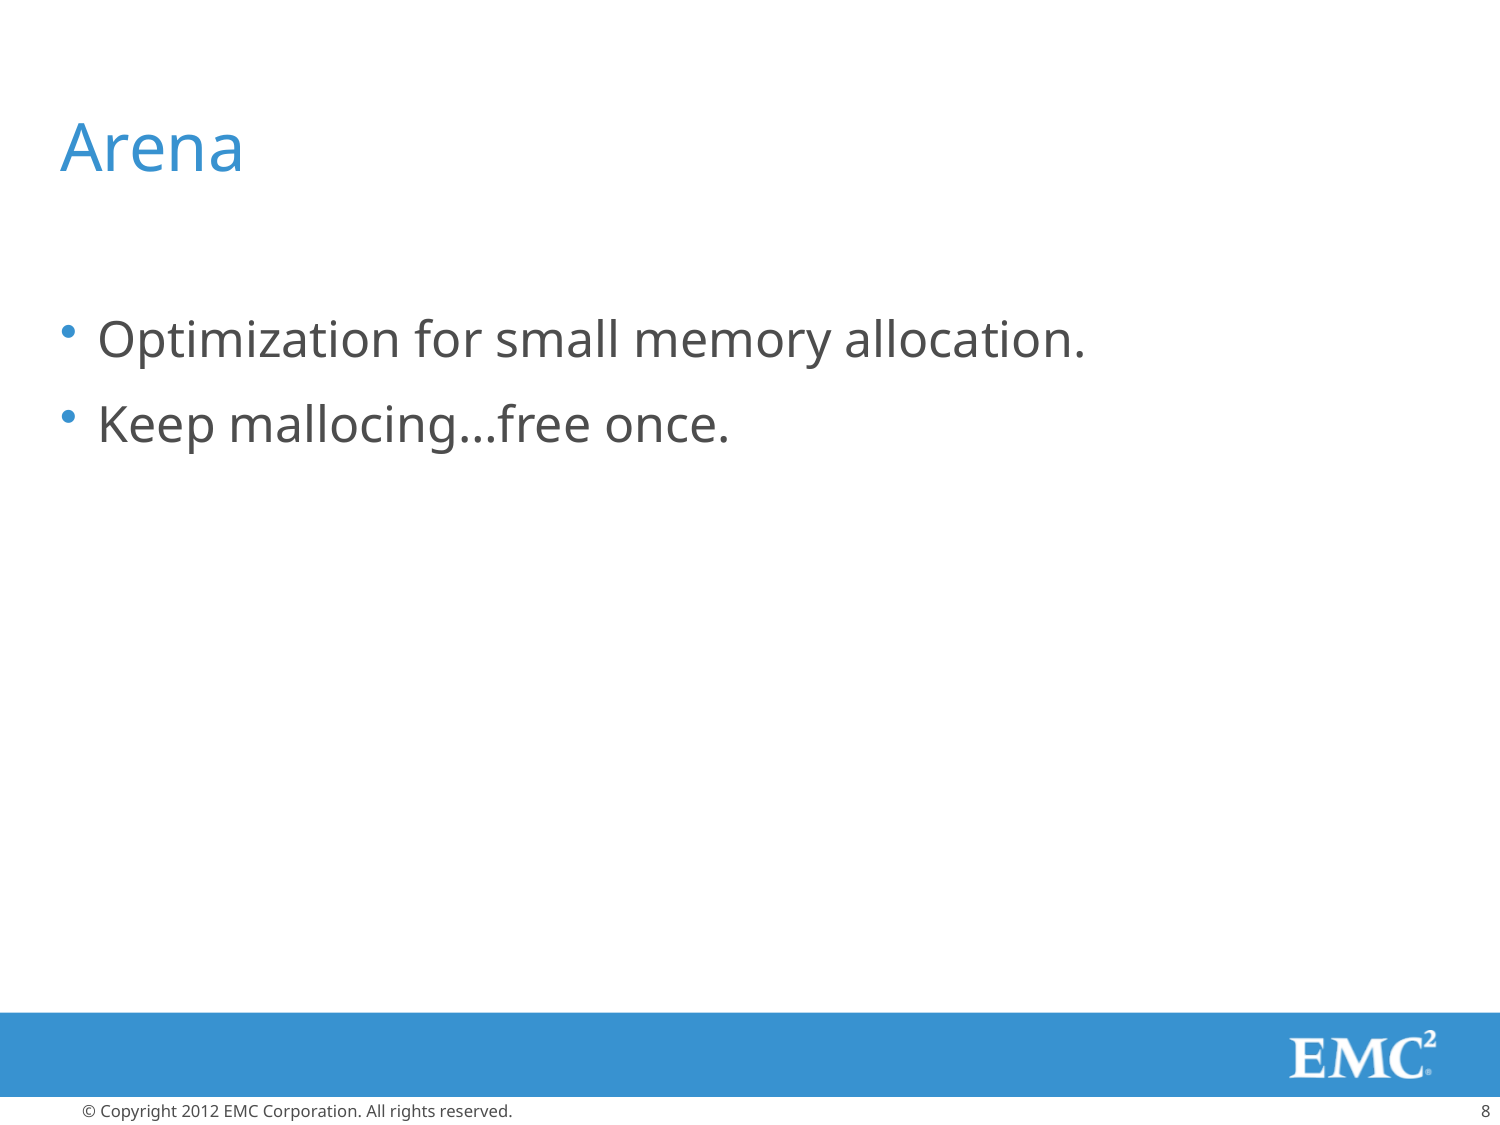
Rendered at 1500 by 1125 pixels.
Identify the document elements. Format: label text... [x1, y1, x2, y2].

picture [1287, 1030, 1440, 1079]
title Arena [60, 33, 1440, 185]
list Optimization for small memory allocation. Keep mallocing…free once. [60, 307, 1440, 975]
